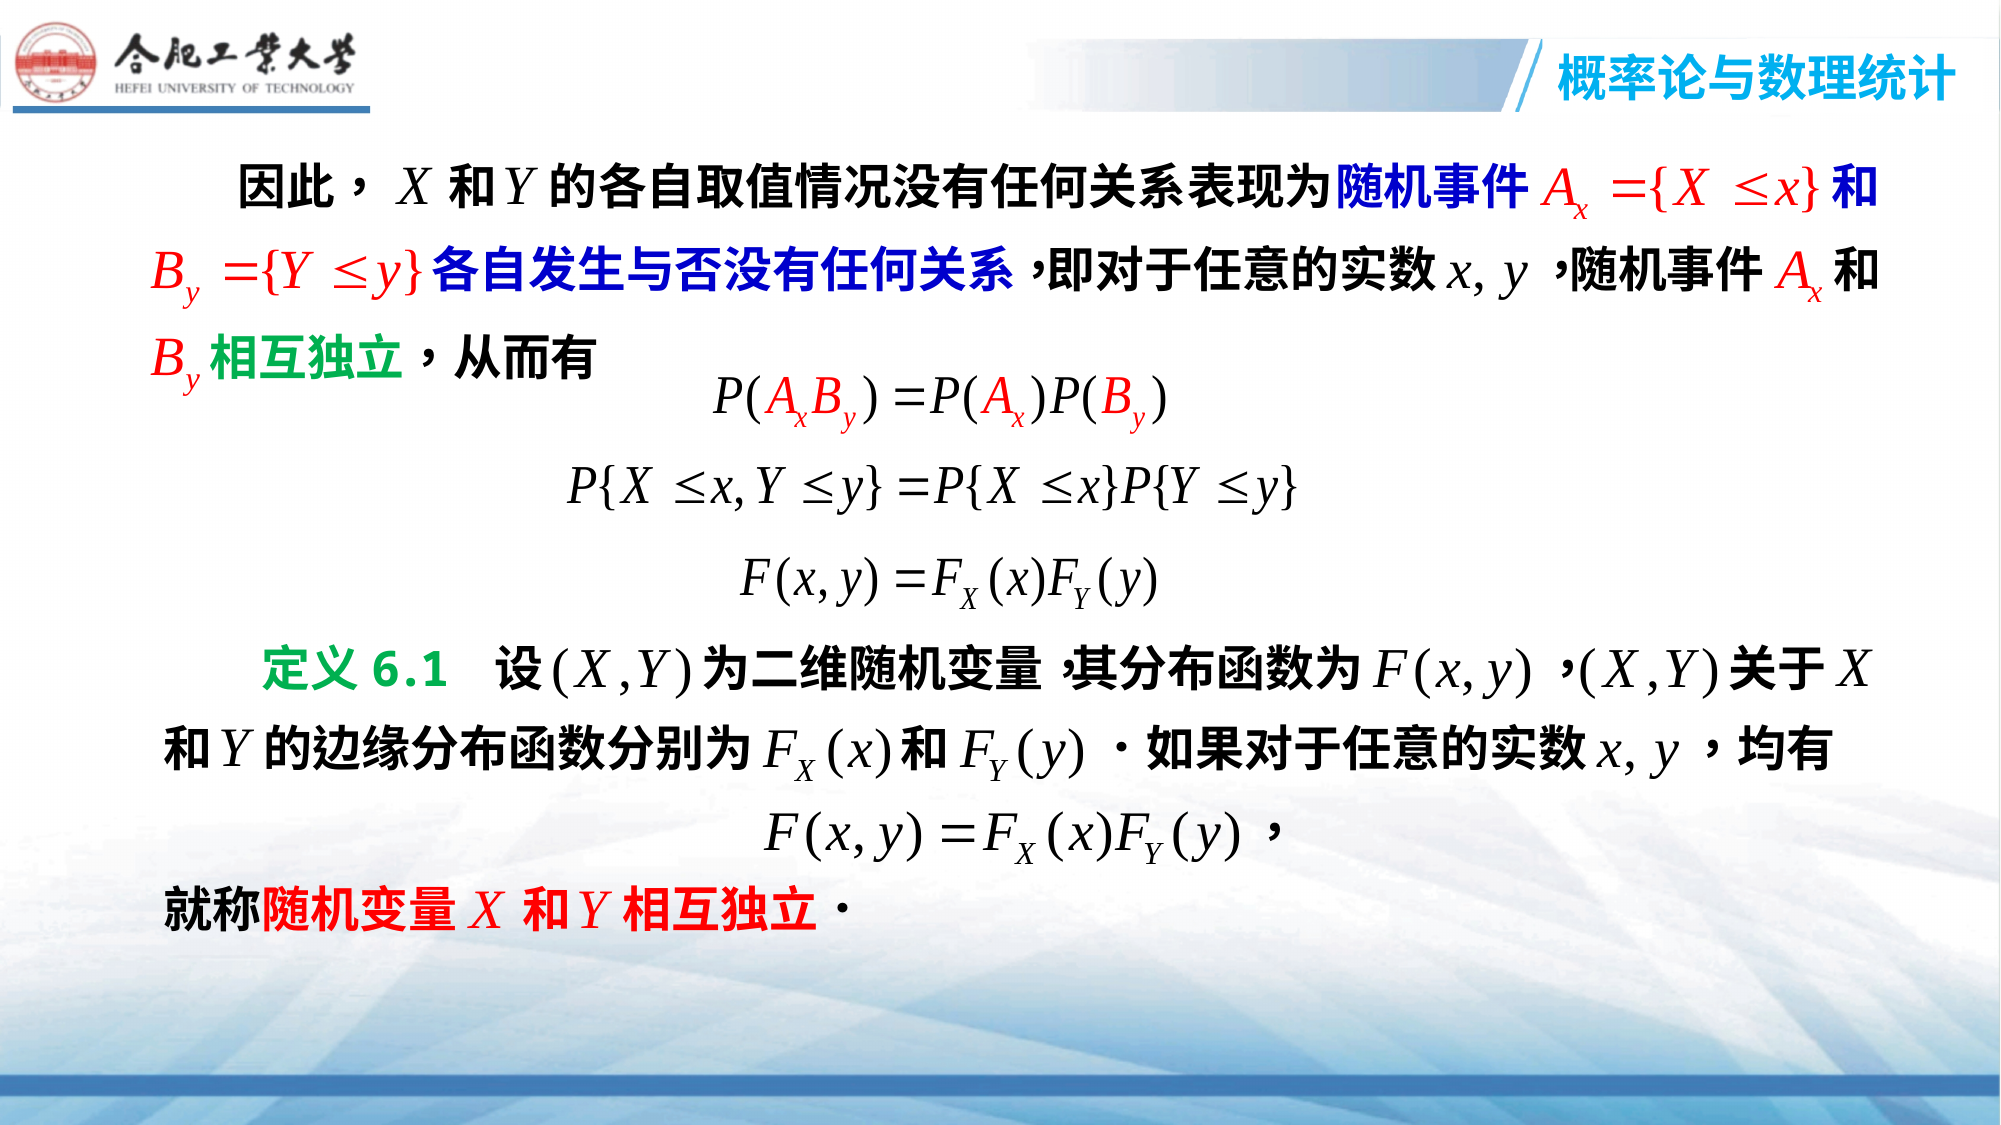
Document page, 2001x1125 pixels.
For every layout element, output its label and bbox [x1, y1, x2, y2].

text_box [315, 348, 1634, 429]
text_box [315, 429, 1634, 586]
text_box [139, 145, 1877, 419]
text_box [163, 636, 1886, 962]
picture [0, 0, 2001, 1125]
text_box [289, 525, 1609, 683]
